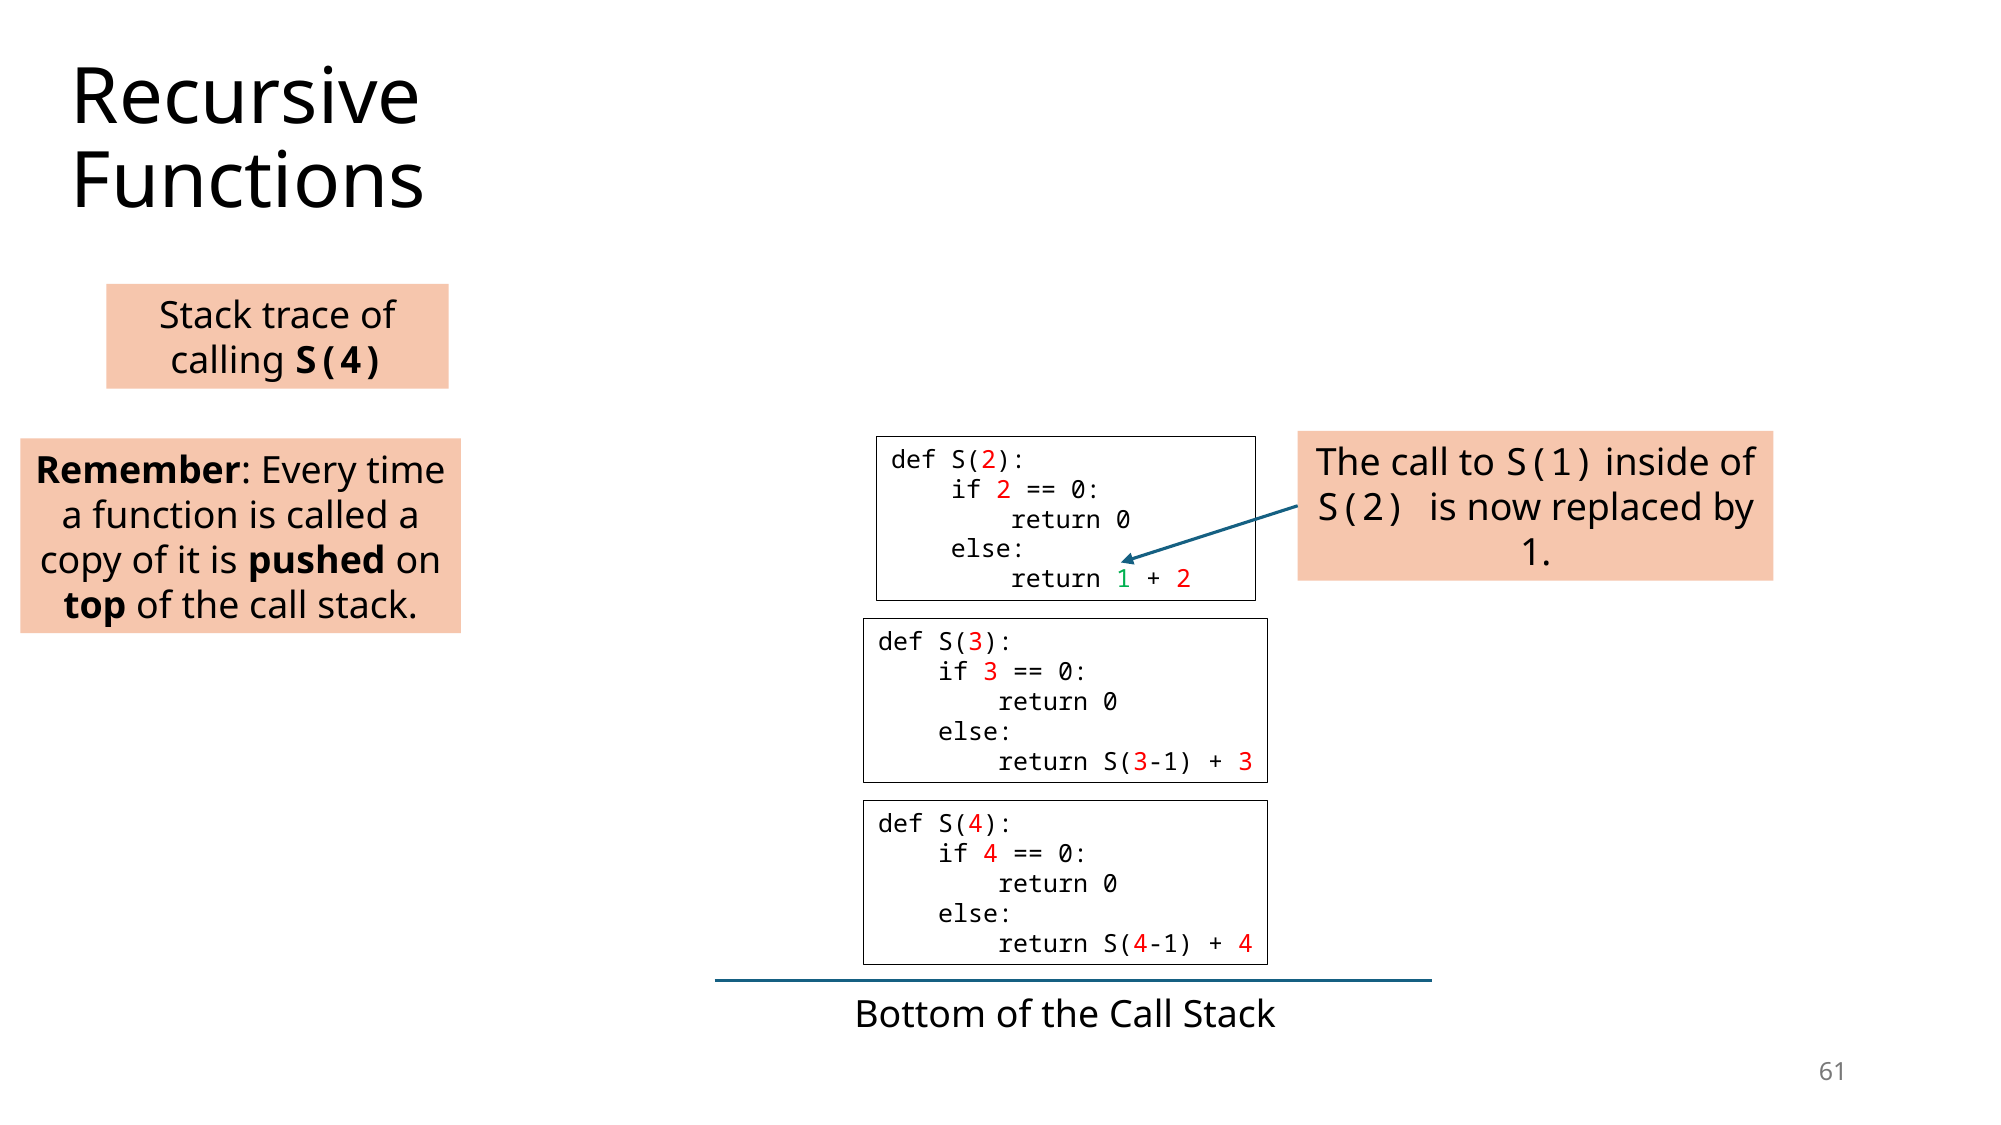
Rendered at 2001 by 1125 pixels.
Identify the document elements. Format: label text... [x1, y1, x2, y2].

slide_number 61 [1412, 1042, 1863, 1103]
text_box def S(3): if 3 == 0: return 0 else: return S(3-1) + 3 [863, 617, 1268, 783]
text_box Bottom of the Call Stack [839, 982, 1292, 1042]
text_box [1120, 483, 1299, 563]
text_box def S(2): if 2 == 0: return 0 else: return 1 + 2 [876, 435, 1255, 601]
text_box def S(4): if 4 == 0: return 0 else: return S(4-1) + 4 [863, 800, 1268, 965]
title Recursive Functions [55, 31, 462, 249]
text_box The call to S(1) inside of S(2) is now replaced by 1. [1297, 430, 1774, 581]
text_box Remember: Every time a function is called a copy of it is pushed on top of the call stack. [20, 438, 461, 634]
text_box Stack trace of calling S(4) [106, 283, 449, 389]
